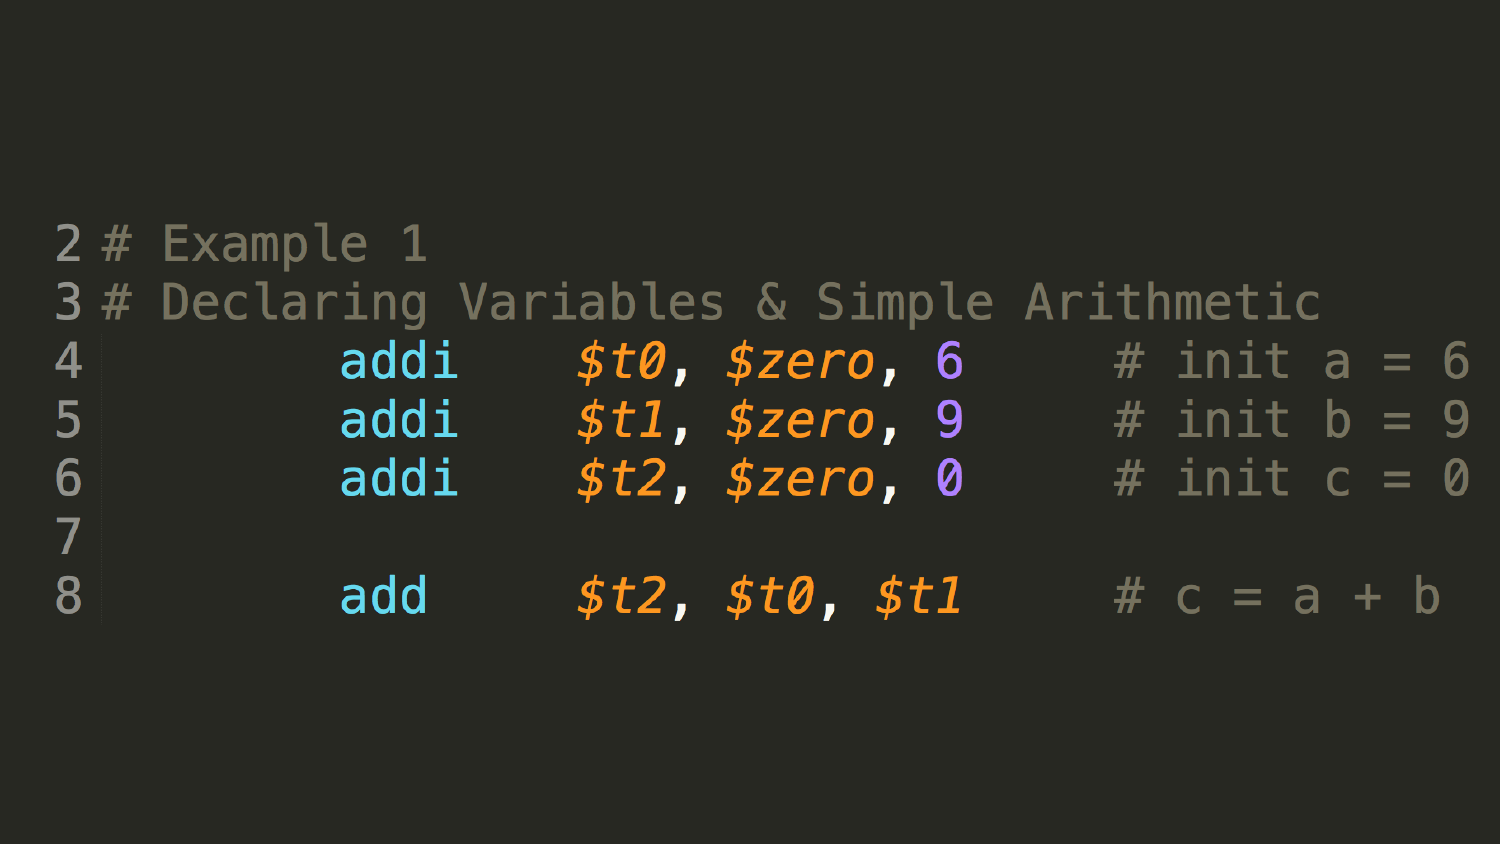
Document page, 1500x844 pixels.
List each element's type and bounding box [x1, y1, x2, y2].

picture [17, 215, 1483, 629]
